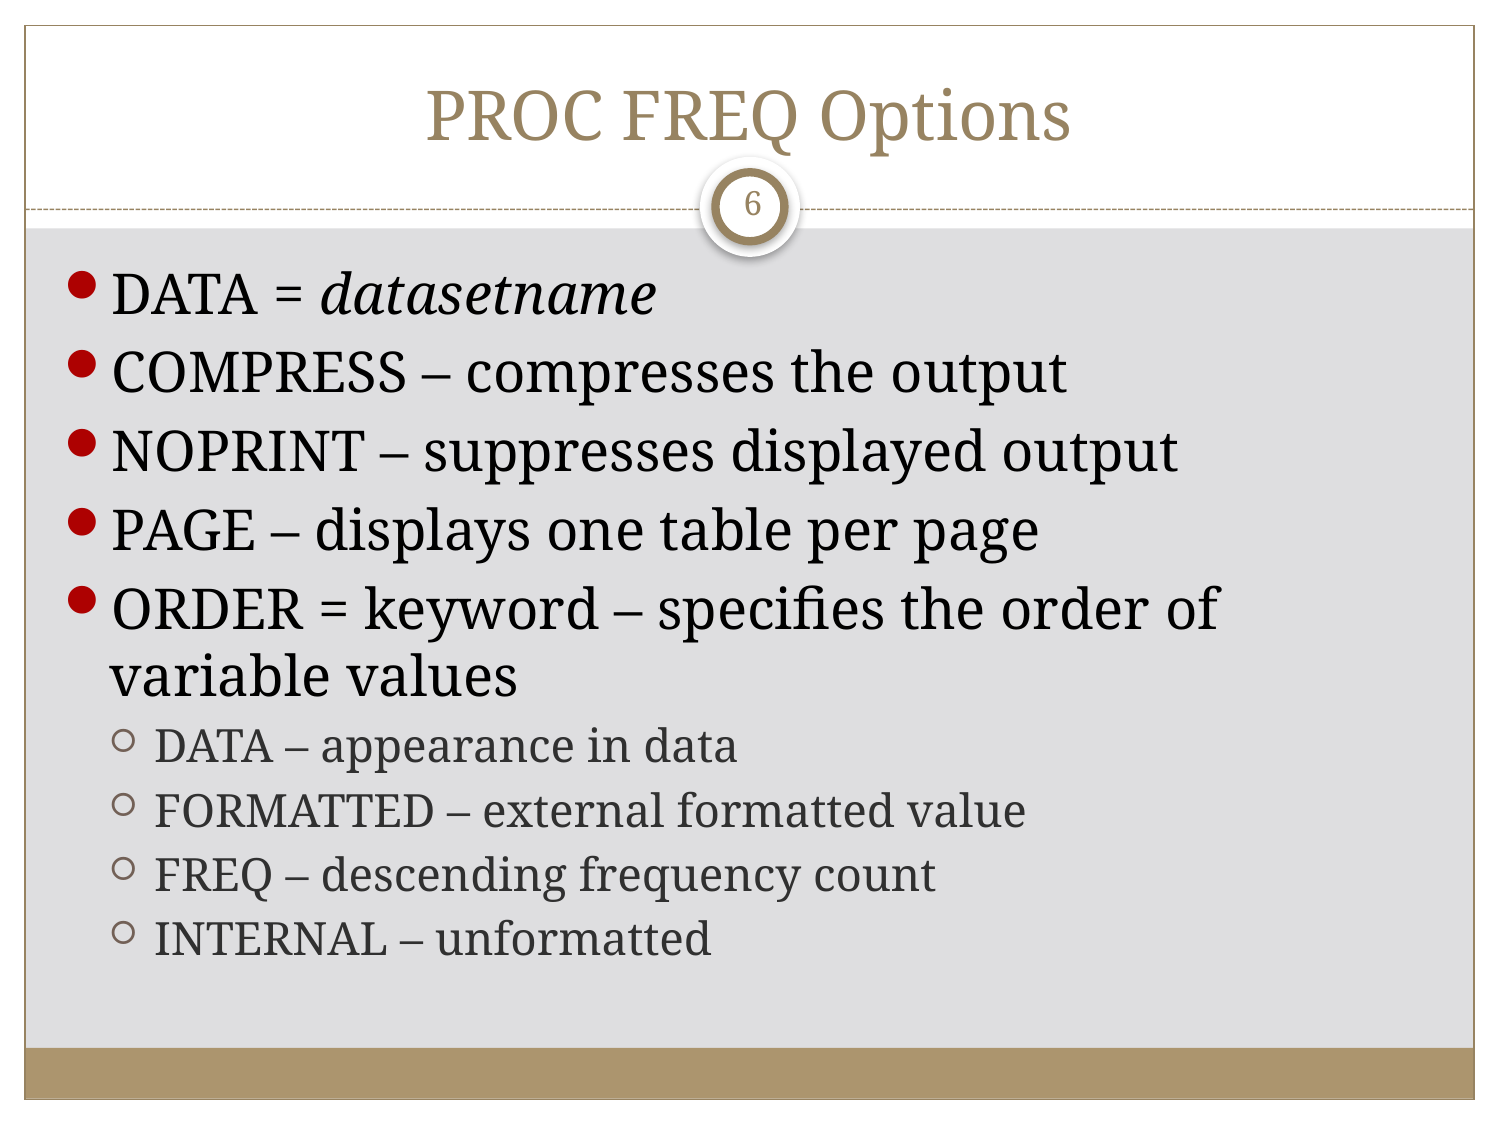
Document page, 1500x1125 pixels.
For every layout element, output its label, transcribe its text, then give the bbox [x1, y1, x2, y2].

list DATA = datasetname COMPRESS – compresses the output NOPRINT – suppresses displayed output PAGE – displays one table per page ORDER = keyword – specifies the order of variable values DATA – appearance in data FORMATTED – external formatted value FREQ – descending frequency count INTERNAL – unformatted [49, 250, 1445, 1001]
title PROC FREQ Options [49, 37, 1450, 162]
slide_number 6 [715, 168, 791, 241]
